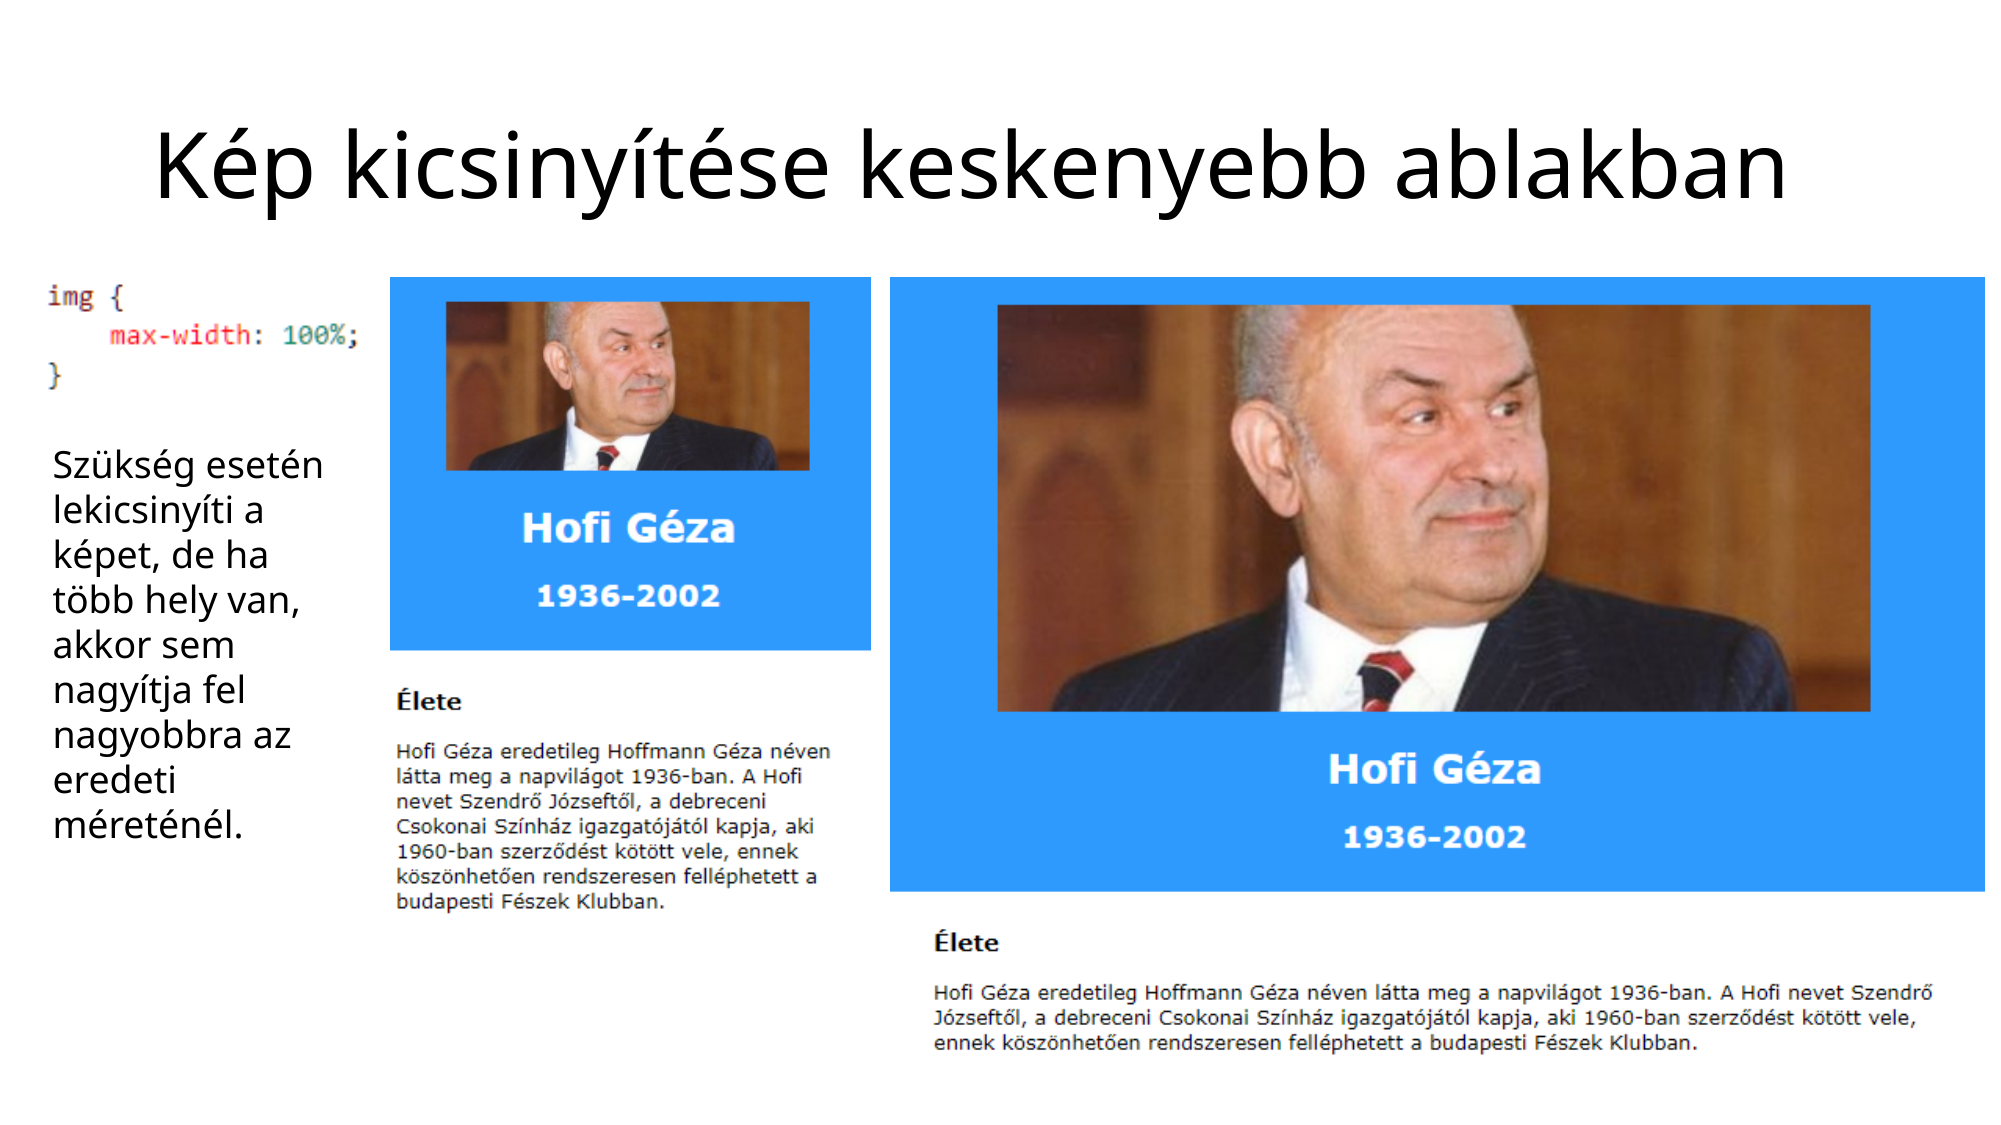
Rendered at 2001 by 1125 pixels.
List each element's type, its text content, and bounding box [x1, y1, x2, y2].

picture [37, 277, 370, 398]
picture [890, 277, 1985, 1061]
title Kép kicsinyítése keskenyebb ablakban [137, 59, 1863, 278]
picture [390, 277, 871, 915]
text_box Szükség esetén lekicsinyíti a képet, de ha több hely van, akkor sem nagyítja fel nagyobbra az eredeti méreténél. [37, 433, 353, 853]
